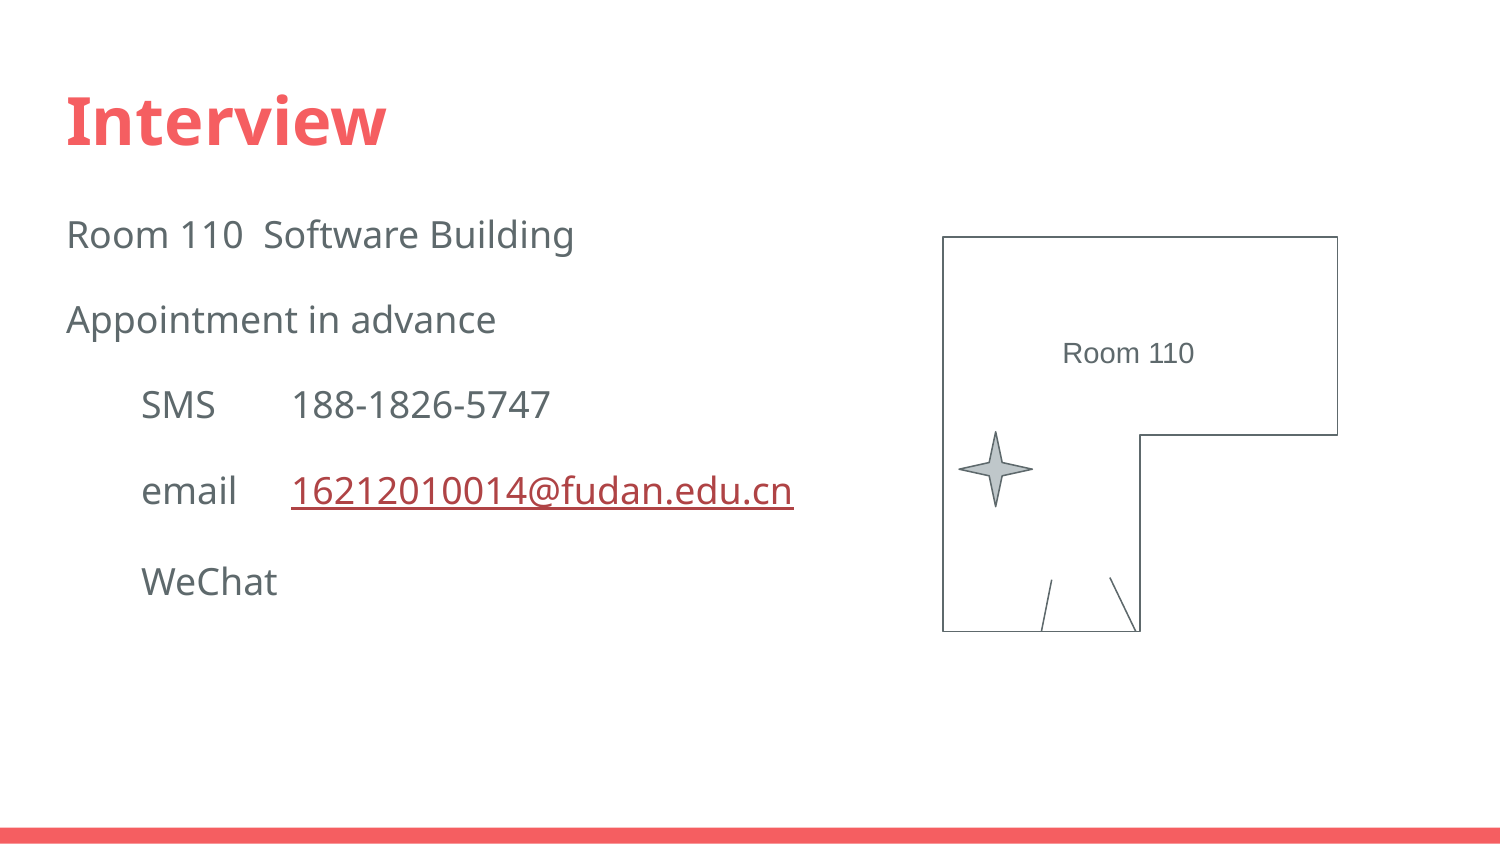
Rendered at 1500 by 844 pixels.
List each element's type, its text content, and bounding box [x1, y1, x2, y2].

text_box [959, 431, 1033, 507]
text_box [942, 236, 1338, 632]
title Interview [51, 64, 1449, 167]
list Room 110 Software Building Appointment in advance SMS 188-1826-5747 email 16212010014@fudan.edu.cn WeChat [51, 189, 1449, 750]
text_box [1109, 577, 1136, 632]
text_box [1041, 579, 1052, 632]
text_box Room 110 [1047, 318, 1233, 412]
